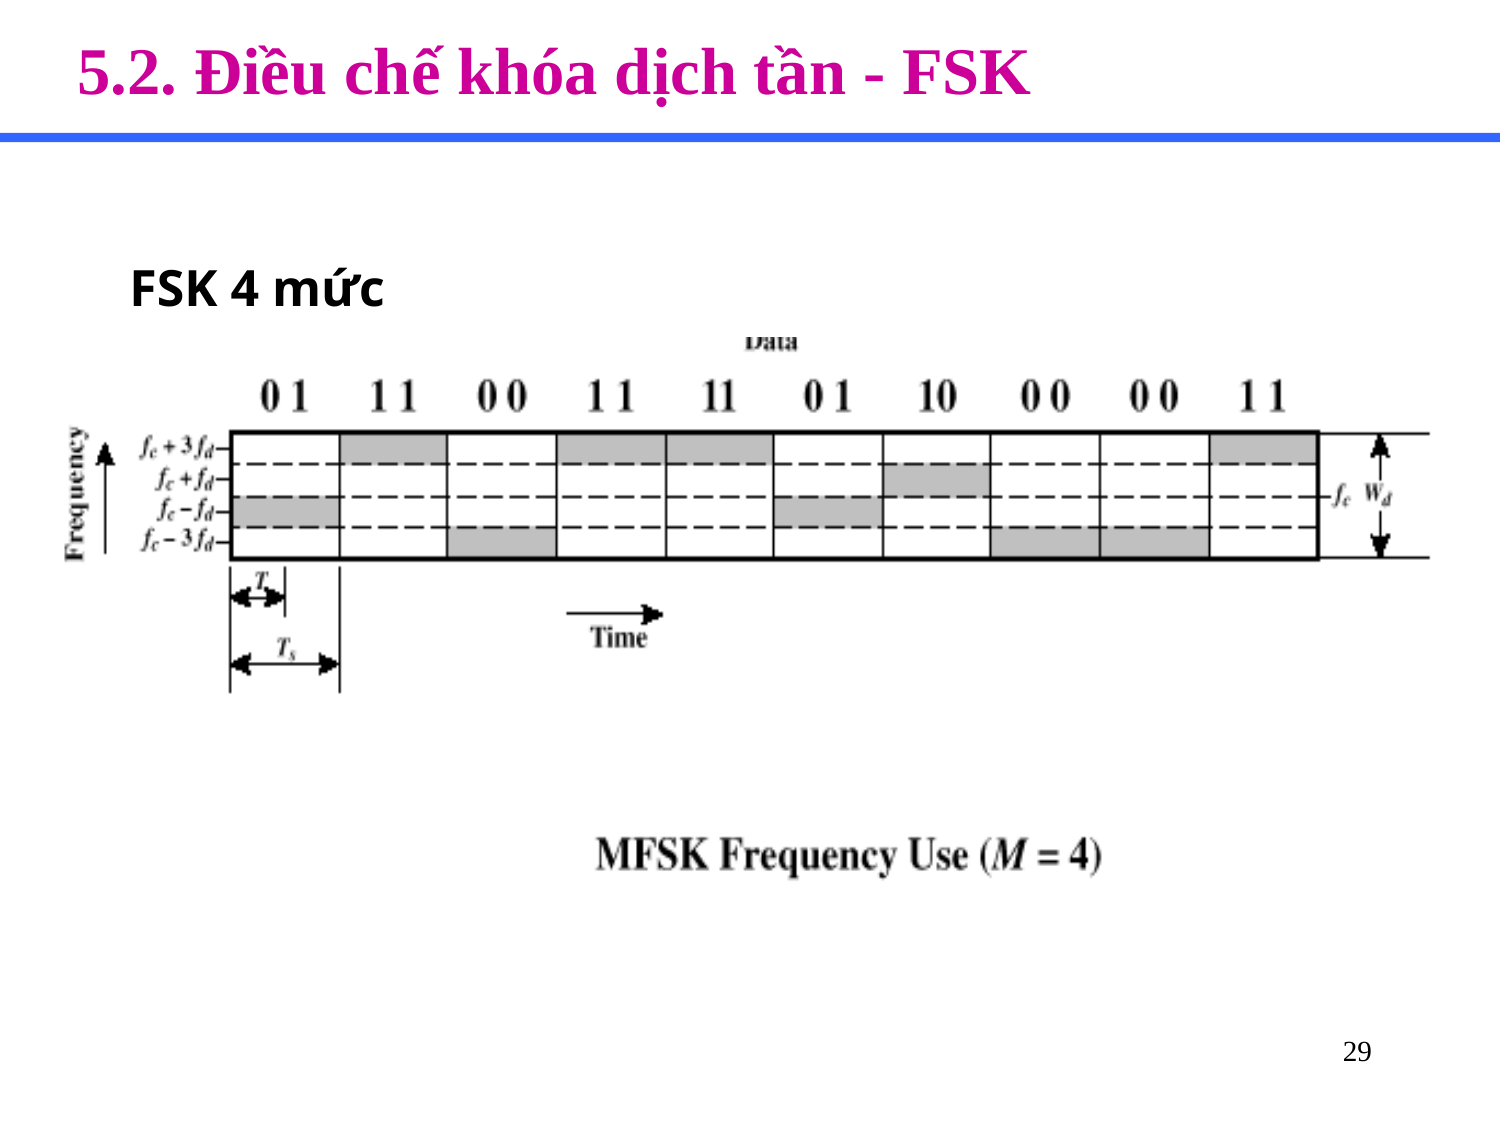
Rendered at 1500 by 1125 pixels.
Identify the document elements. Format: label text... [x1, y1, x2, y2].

text_box 5.2. Điều chế khóa dịch tần - FSK [62, 20, 1165, 115]
text_box FSK 4 mức [50, 219, 1438, 325]
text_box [49, 337, 1451, 913]
slide_number 29 [1074, 1024, 1388, 1101]
